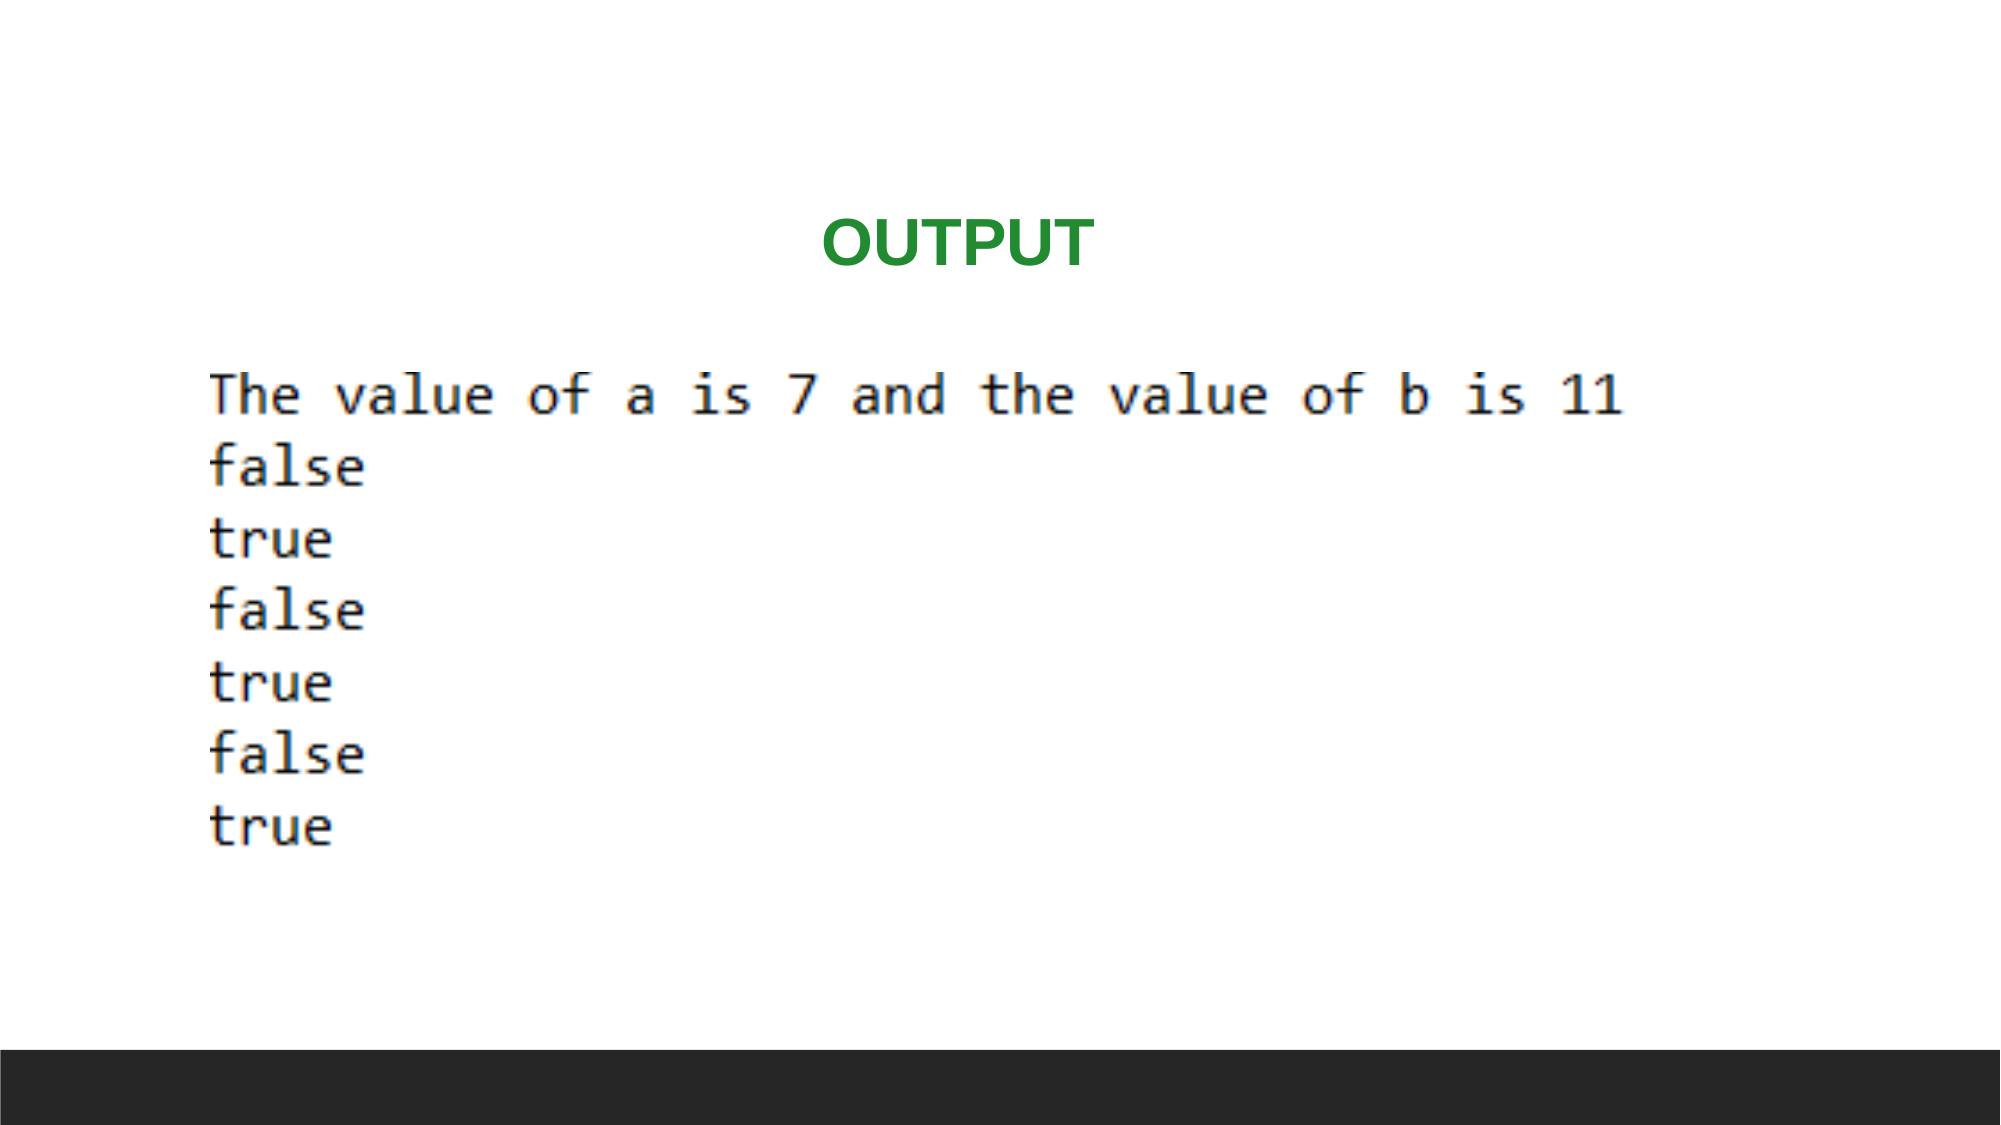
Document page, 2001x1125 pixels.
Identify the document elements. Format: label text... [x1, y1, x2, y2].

text_box OUTPUT [806, 191, 1152, 287]
picture [209, 372, 1684, 850]
